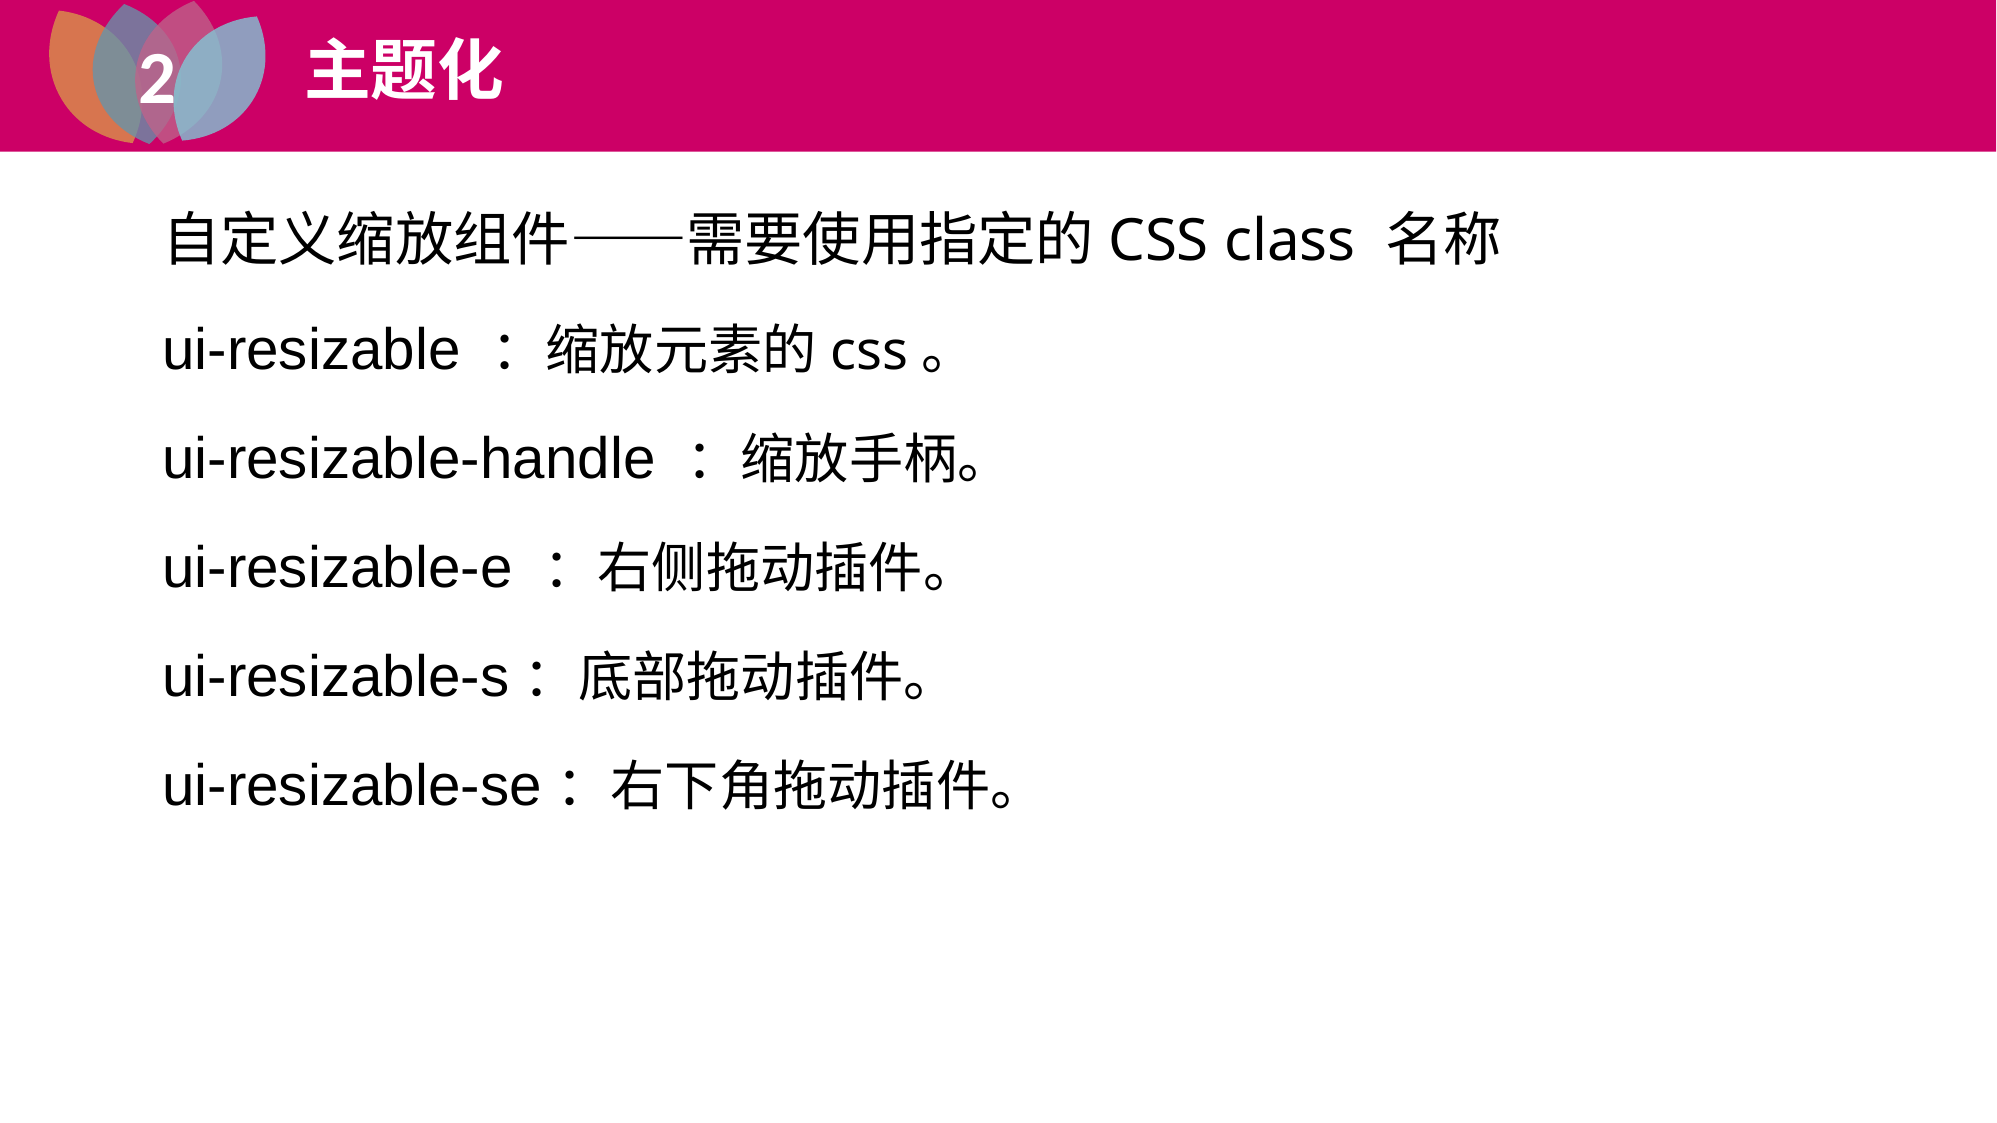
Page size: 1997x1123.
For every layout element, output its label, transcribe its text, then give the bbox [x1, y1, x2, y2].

text_box 自定义缩放组件——需要使用指定的CSS class 名称 ui-resizable ：缩放元素的css。 ui-resizable-handle ：缩放手柄。 ui-resizable-e ：右侧拖动插件。 ui-resizable-s：底部拖动插件。 ui-resizable-se：右下角拖动插件。 [147, 194, 1872, 825]
text_box 2 [336, 142, 466, 194]
text_box 主题化 [289, 20, 1105, 116]
text_box 2 [123, 20, 195, 126]
